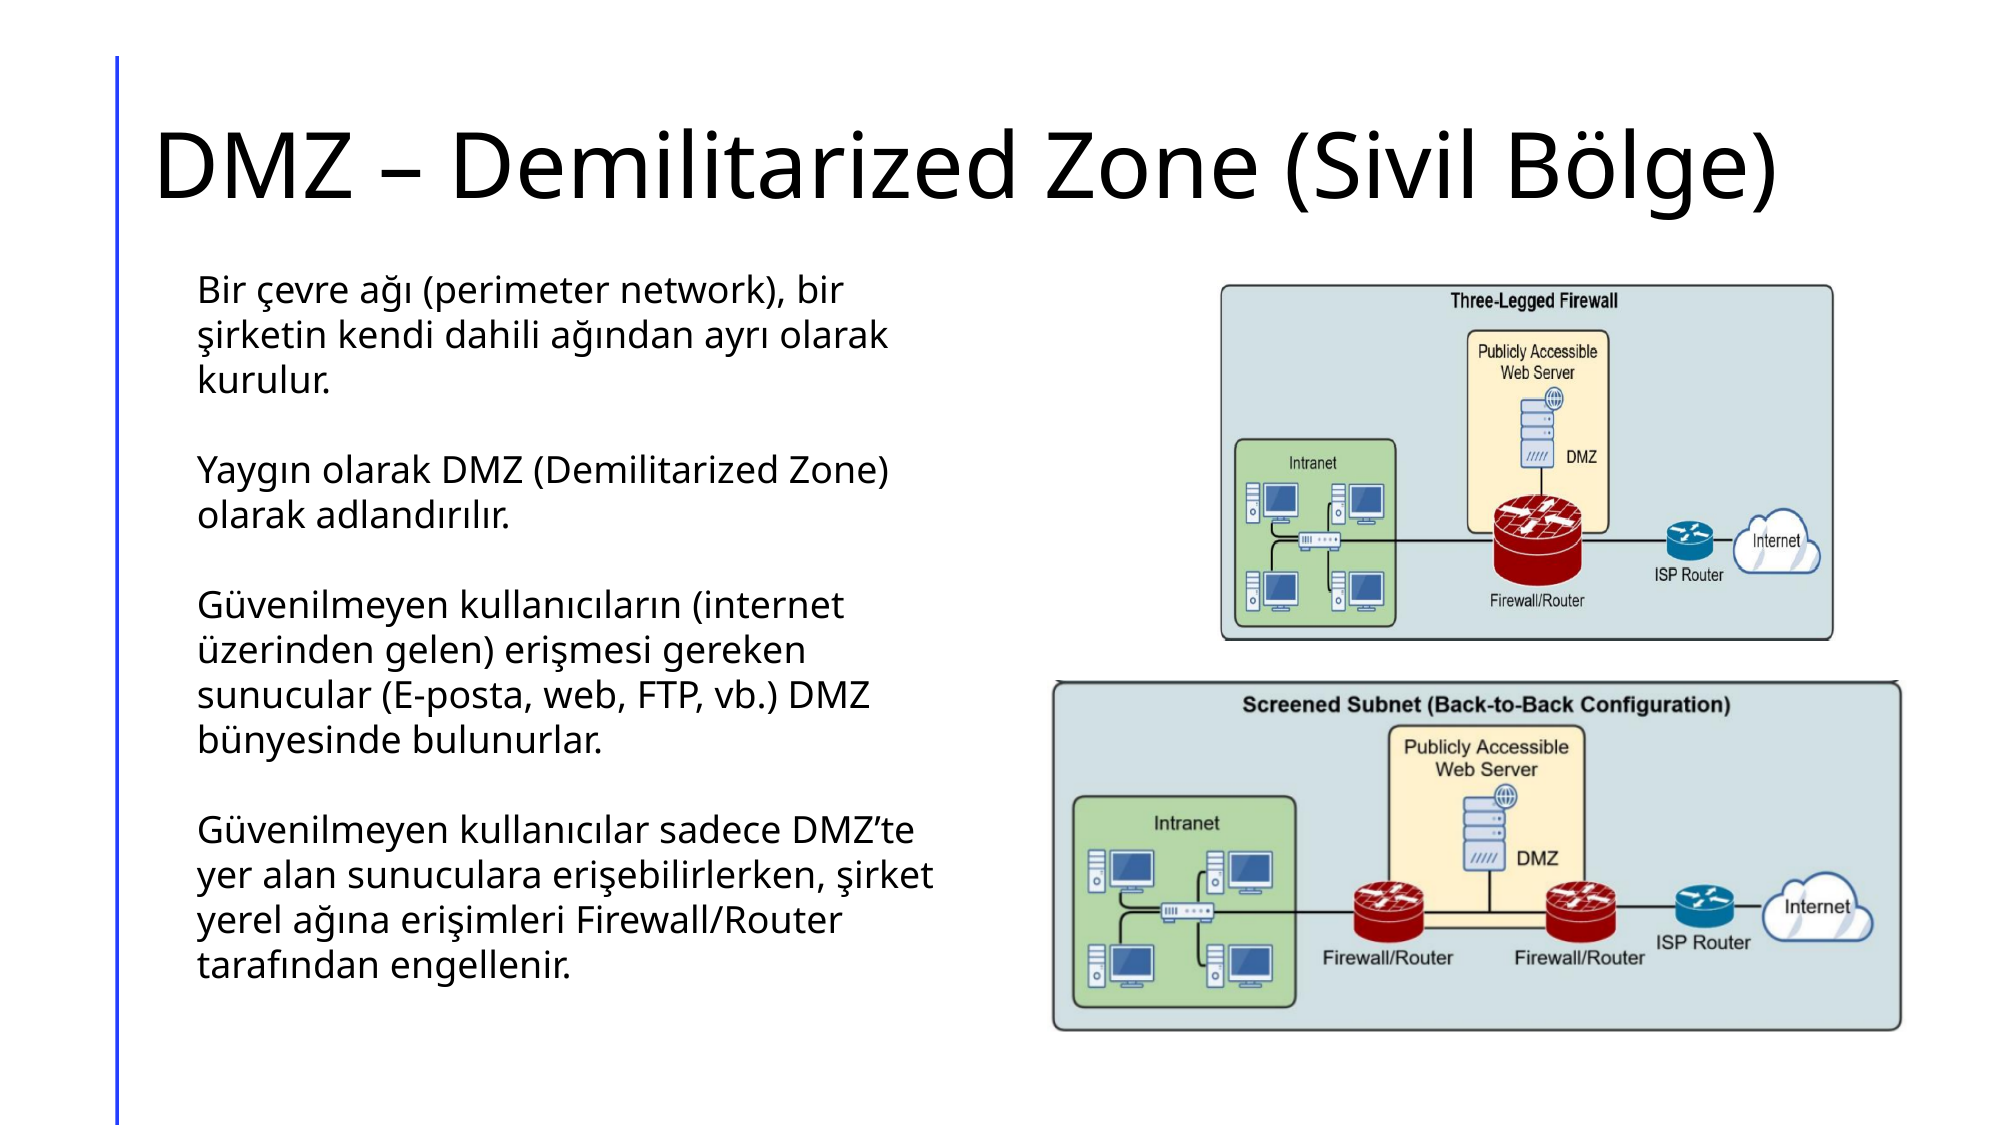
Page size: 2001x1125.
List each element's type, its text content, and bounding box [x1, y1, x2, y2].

title DMZ – Demilitarized Zone (Sivil Bölge) [137, 59, 1863, 278]
picture [1045, 680, 1910, 1036]
text_box Bir çevre ağı (perimeter network), bir şirketin kendi dahili ağından ayrı olarak kurulur. Yaygın olarak DMZ (Demilitarized Zone) olarak adlandırılır. Güvenilmeyen kullanıcıların (internet üzerinden gelen) erişmesi gereken sunucular (E-posta, web, FTP, vb.) DMZ bünyesinde bulunurlar. Güvenilmeyen kullanıcılar sadece DMZ’te yer alan sunuculara erişebilirlerken, şirket yerel ağına erişimleri Firewall/Router tarafından engellenir. [182, 258, 968, 994]
picture [1217, 277, 1836, 641]
